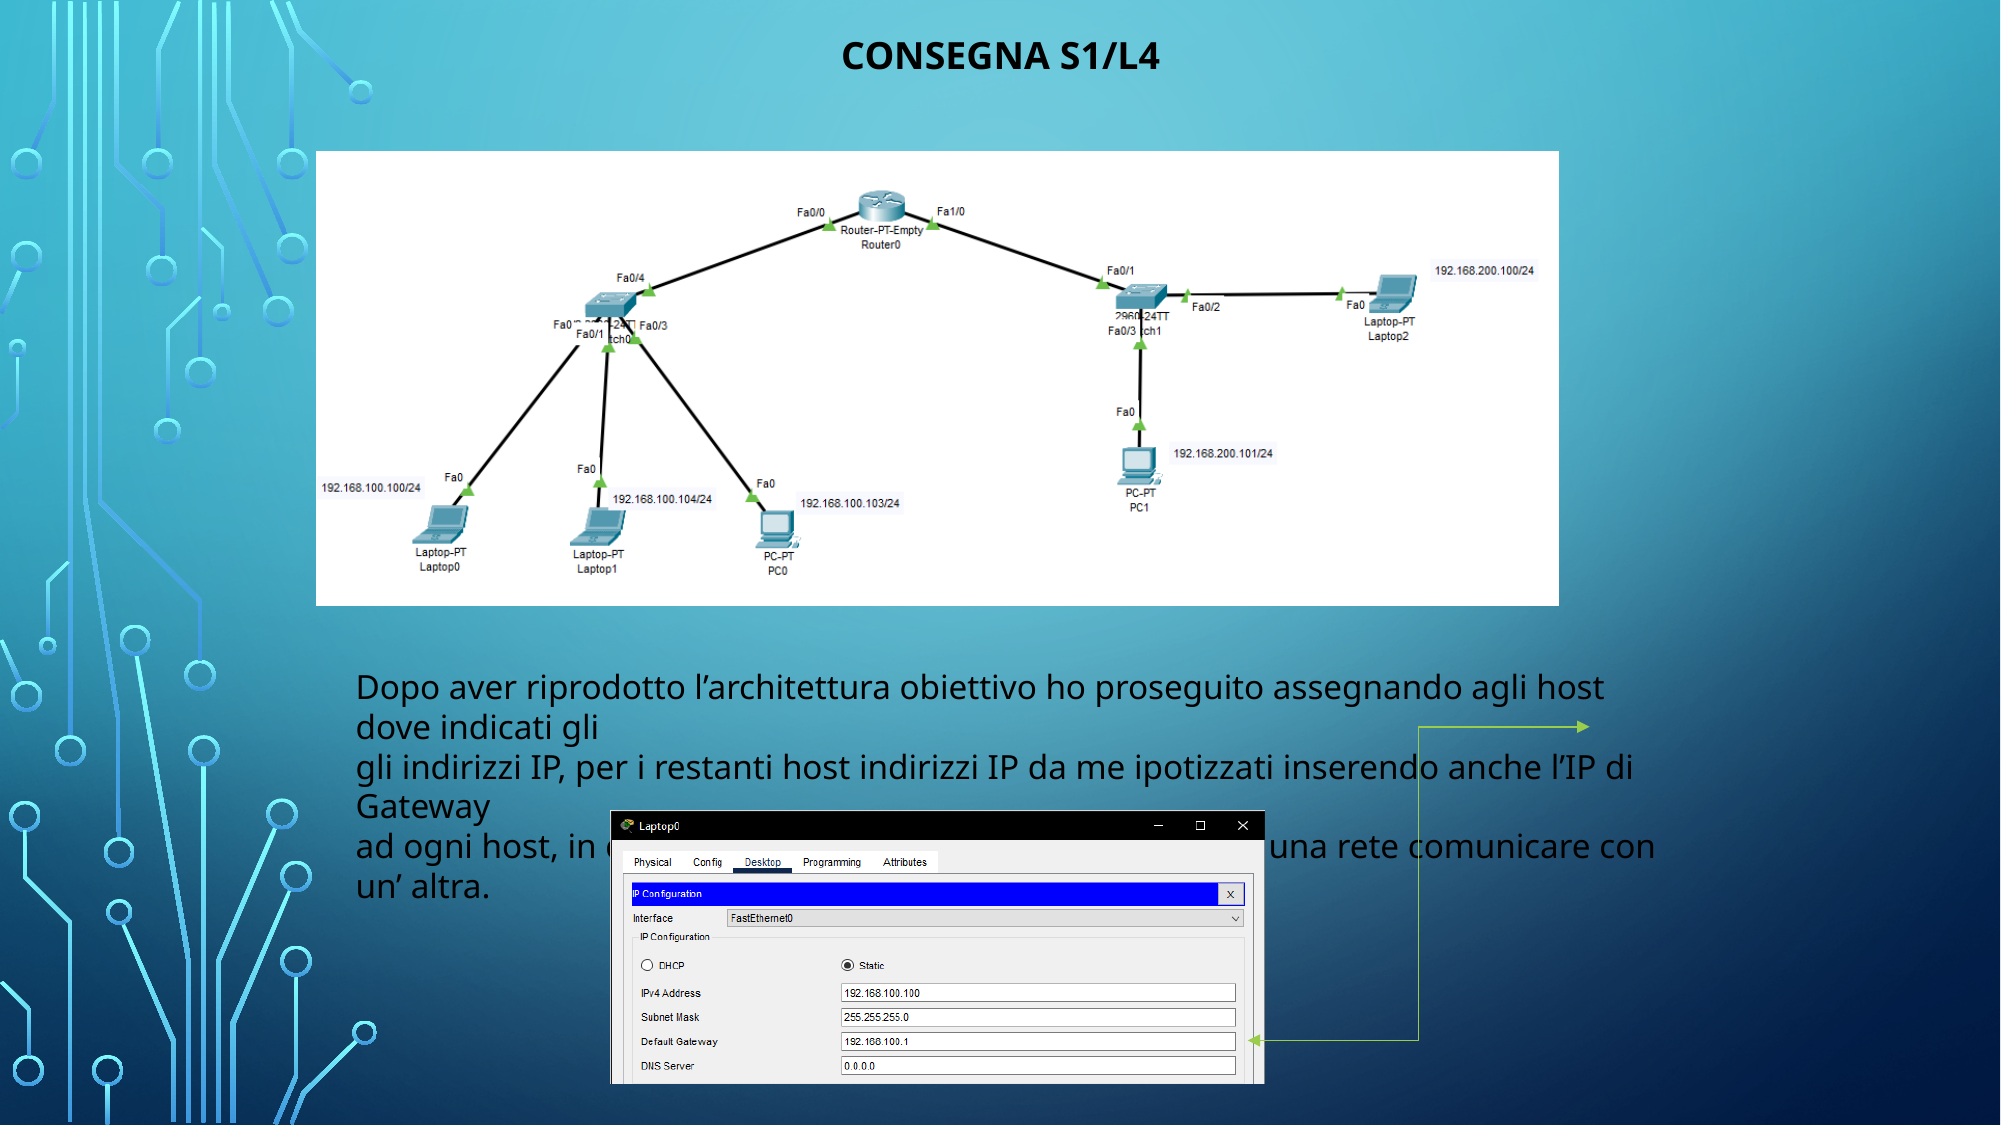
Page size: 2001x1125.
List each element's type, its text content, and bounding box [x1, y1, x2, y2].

text_box Dopo aver riprodotto l’architettura obiettivo ho proseguito assegnando agli host dove indicati gli gli indirizzi IP, per i restanti host indirizzi IP da me ipotizzati inserendo anche l’IP di Gateway ad ogni host, in quanto altrimenti sarebbe impossibile per una rete comunicare con un’ altra. [340, 658, 1674, 913]
text_box CONSEGNA S1/L4 [16, 24, 1986, 130]
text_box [1247, 726, 1590, 1041]
picture [609, 810, 1265, 1084]
picture [316, 151, 1559, 606]
